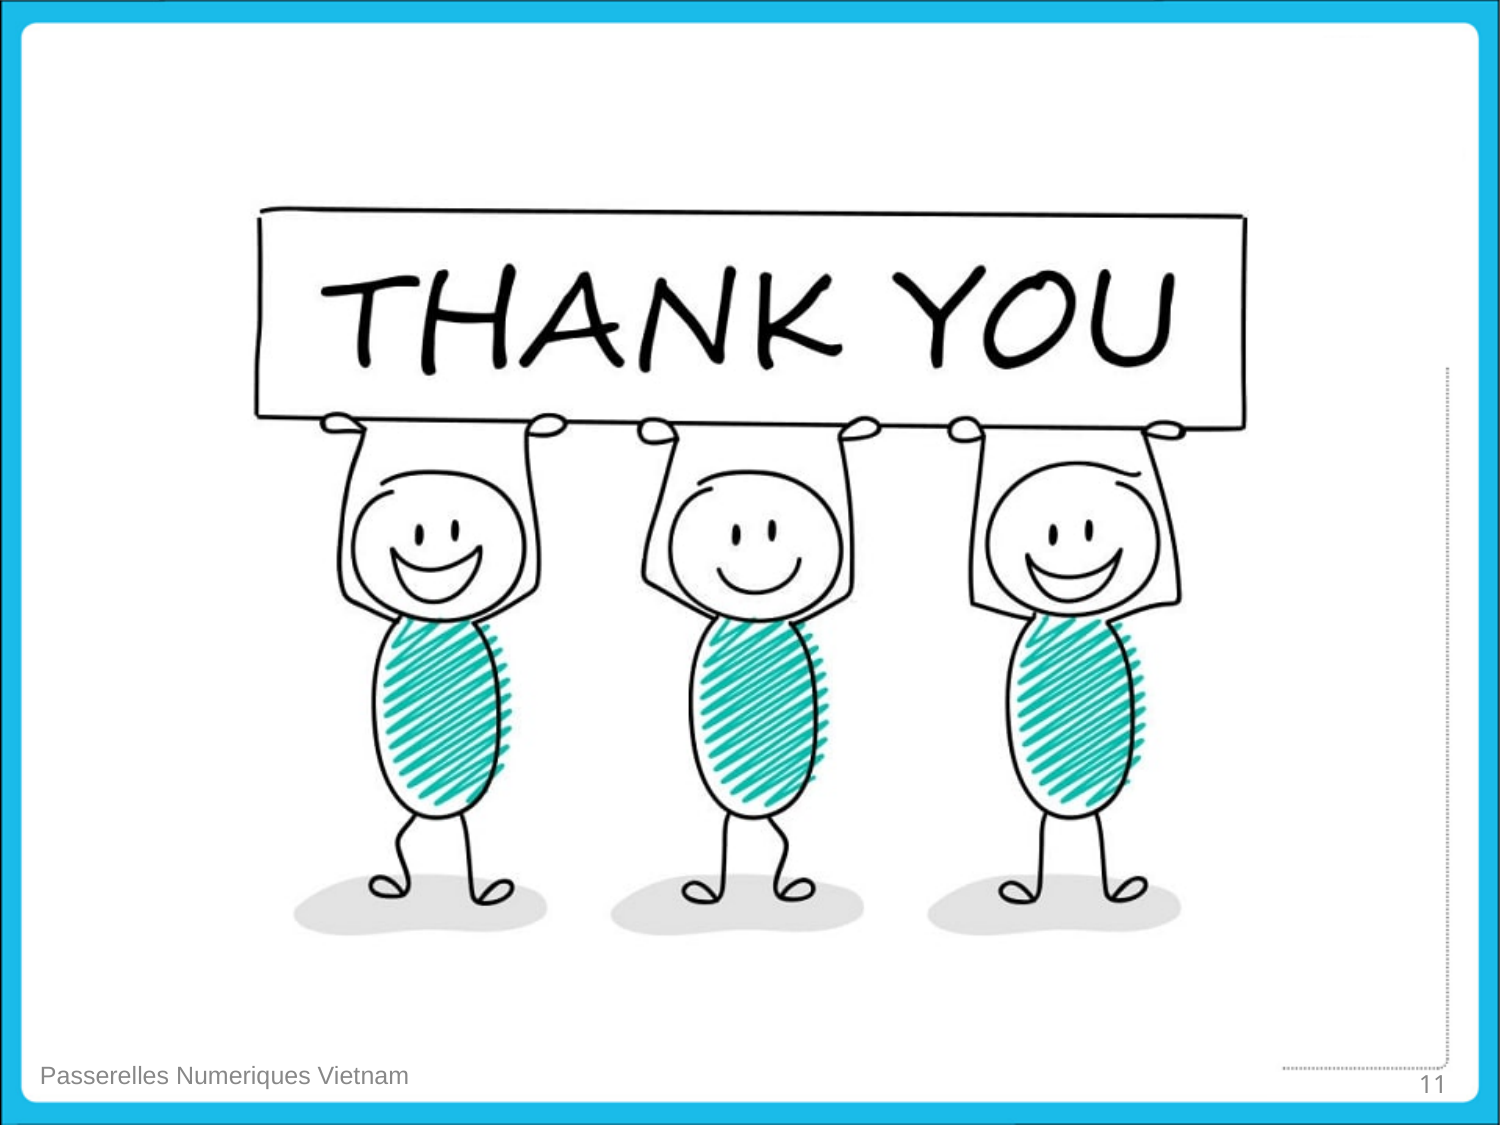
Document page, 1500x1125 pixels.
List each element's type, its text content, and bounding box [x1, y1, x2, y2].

picture [0, 0, 1500, 1125]
slide_number 11 [1112, 1059, 1463, 1113]
